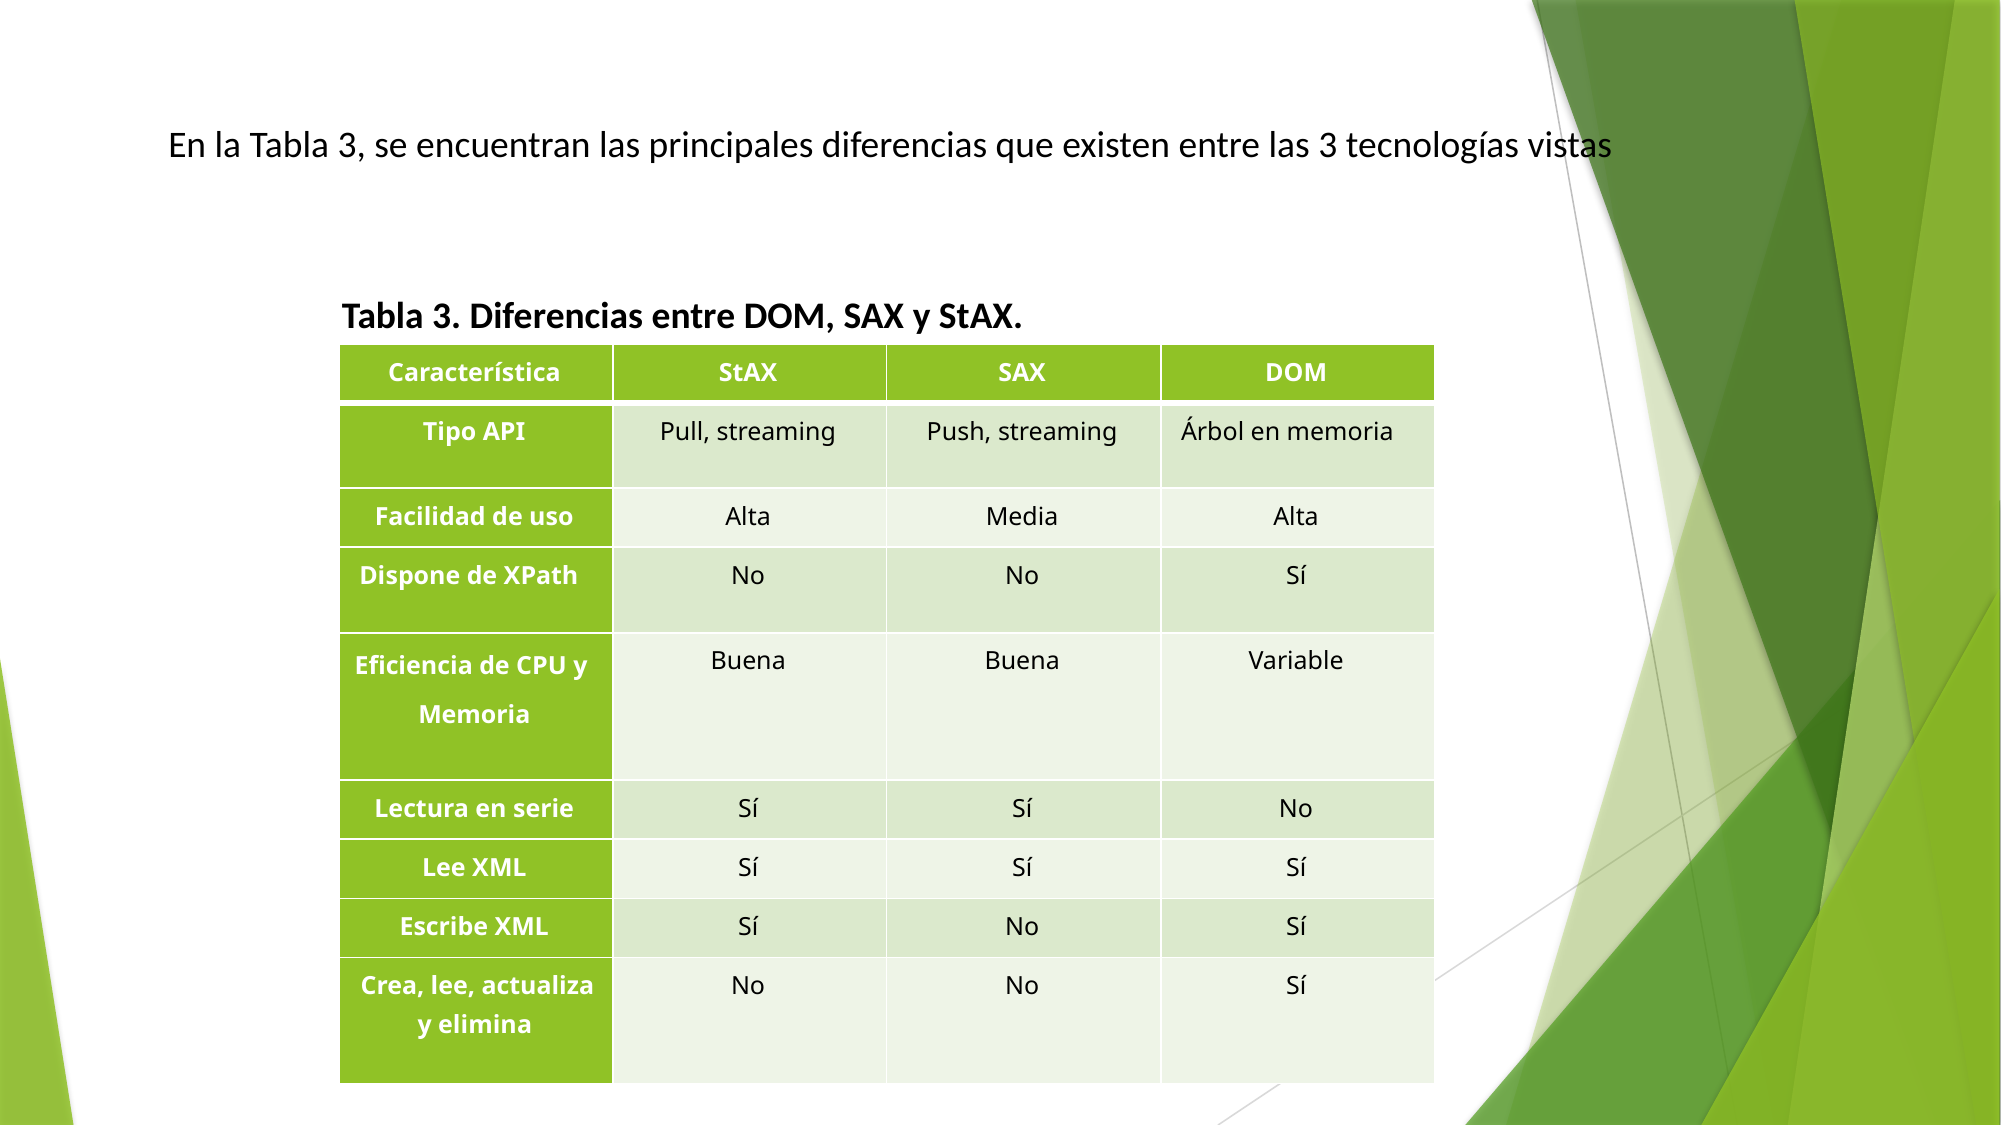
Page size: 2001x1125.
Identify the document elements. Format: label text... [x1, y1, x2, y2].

table_cell No [614, 548, 886, 632]
table_cell Escribe XML [340, 899, 612, 957]
table_header DOM [1162, 345, 1434, 400]
table_cell Media [887, 489, 1160, 546]
table_cell Buena [887, 634, 1160, 779]
table_cell No [614, 958, 886, 1083]
text_box Tabla 3. Diferencias entre DOM, SAX y StAX. [325, 277, 1049, 344]
table_cell Sí [614, 840, 886, 898]
table_cell Dispone de XPath [340, 548, 612, 632]
table_cell Alta [614, 489, 886, 546]
table_cell Sí [887, 781, 1160, 838]
table_cell No [1162, 781, 1434, 838]
table_cell Tipo API [340, 406, 612, 487]
table_cell Sí [1162, 899, 1434, 957]
table_cell Facilidad de uso [340, 489, 612, 546]
table_header SAX [887, 345, 1160, 400]
table_cell Sí [614, 899, 886, 957]
table_cell Sí [887, 840, 1160, 898]
table_cell Sí [1162, 840, 1434, 898]
table_cell No [887, 548, 1160, 632]
table_cell Sí [1162, 958, 1434, 1083]
table_cell Push, streaming [887, 406, 1160, 487]
table_cell Lectura en serie [340, 781, 612, 838]
table_cell Lee XML [340, 840, 612, 898]
table_cell Buena [614, 634, 886, 779]
table_cell Árbol en memoria [1162, 406, 1434, 487]
table_cell Sí [1162, 548, 1434, 632]
table_header StAX [614, 345, 886, 400]
table_cell No [887, 958, 1160, 1083]
table_header Característica [340, 345, 612, 400]
table_cell Pull, streaming [614, 406, 886, 487]
text_box En la Tabla 3, se encuentran las principales diferencias que existen entre las 3 tecnologías vistas [153, 112, 1828, 172]
table_cell Crea, lee, actualiza y elimina [340, 958, 612, 1083]
table_cell Eficiencia de CPU y Memoria [340, 634, 612, 779]
table_cell Sí [614, 781, 886, 838]
table_cell Alta [1162, 489, 1434, 546]
table_cell Variable [1162, 634, 1434, 779]
table_cell No [887, 899, 1160, 957]
